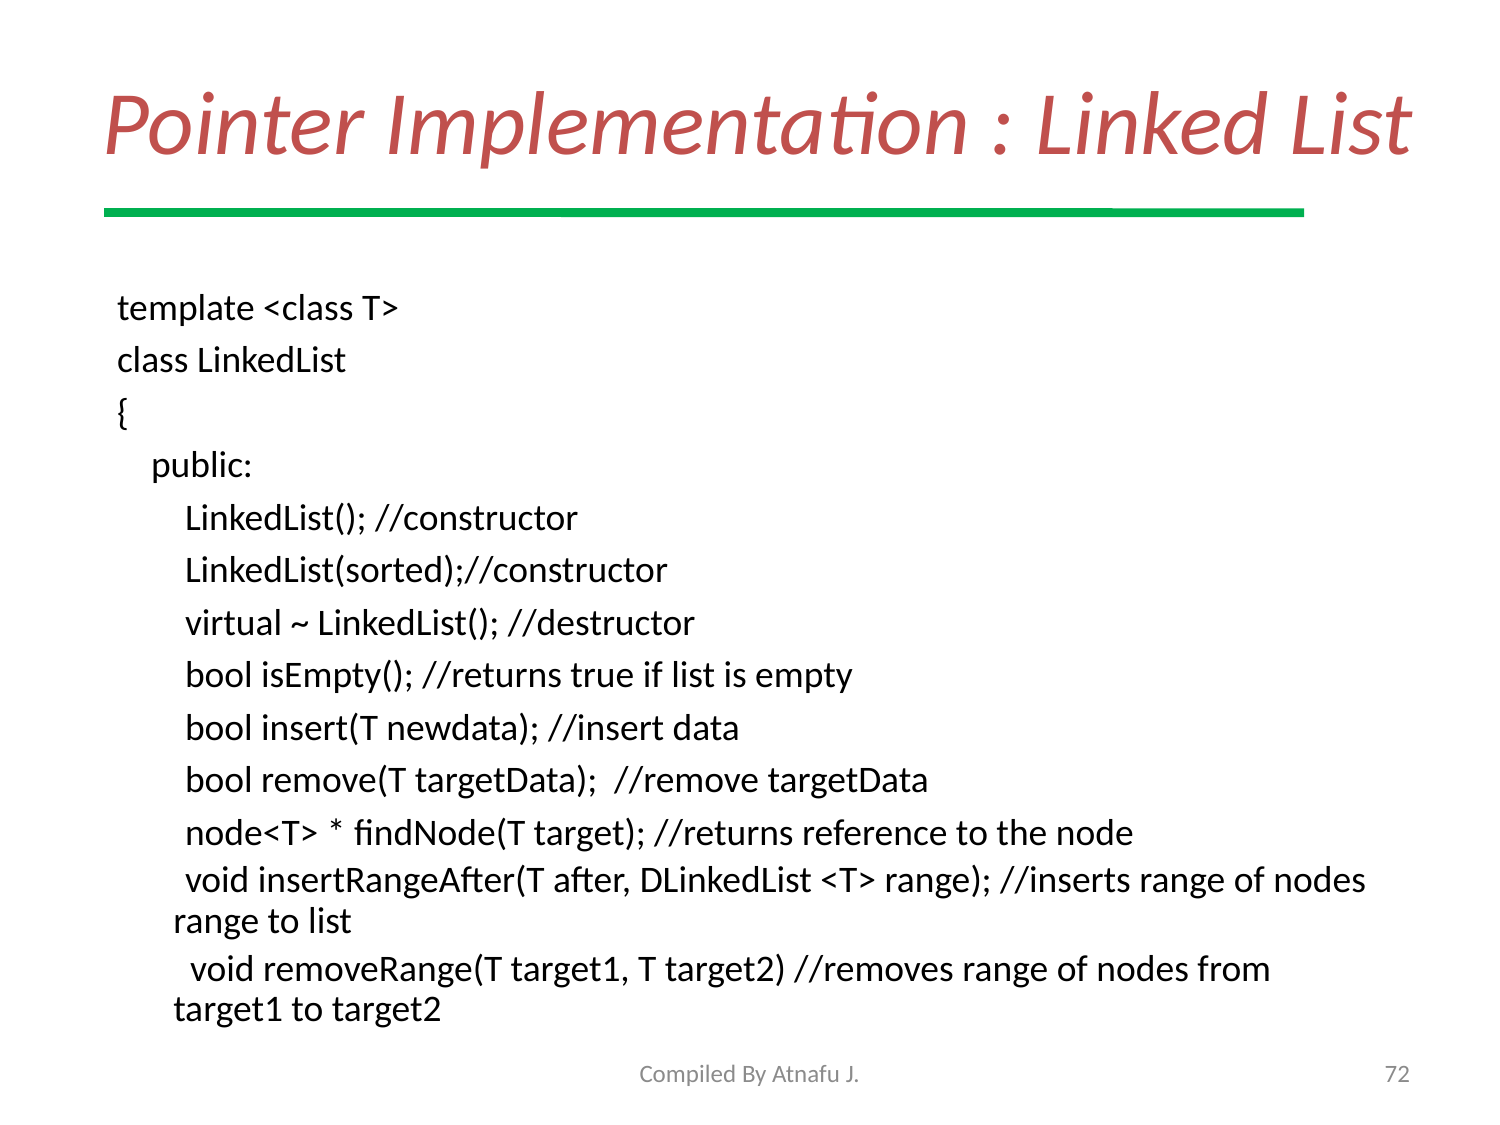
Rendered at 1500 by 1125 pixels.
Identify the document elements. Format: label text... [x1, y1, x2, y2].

slide_number 72 [1074, 1042, 1425, 1103]
title Pointer Implementation : Linked List [87, 50, 1438, 187]
footer Compiled By Atnafu J. [512, 1042, 988, 1103]
list template <class T> class LinkedList { public: LinkedList(); //constructor LinkedList(sorted);//constructor virtual ~ LinkedList(); //destructor bool isEmpty(); //returns true if list is empty bool insert(T newdata); //insert data bool remove(T targetData); //remove targetData node<T> * findNode(T target); //returns reference to the node void insertRangeAfter(T after, DLinkedList <T> range); //inserts range of nodes range to list void removeRange(T target1, T target2) //removes range of nodes from target1 to target2 [101, 275, 1400, 1050]
